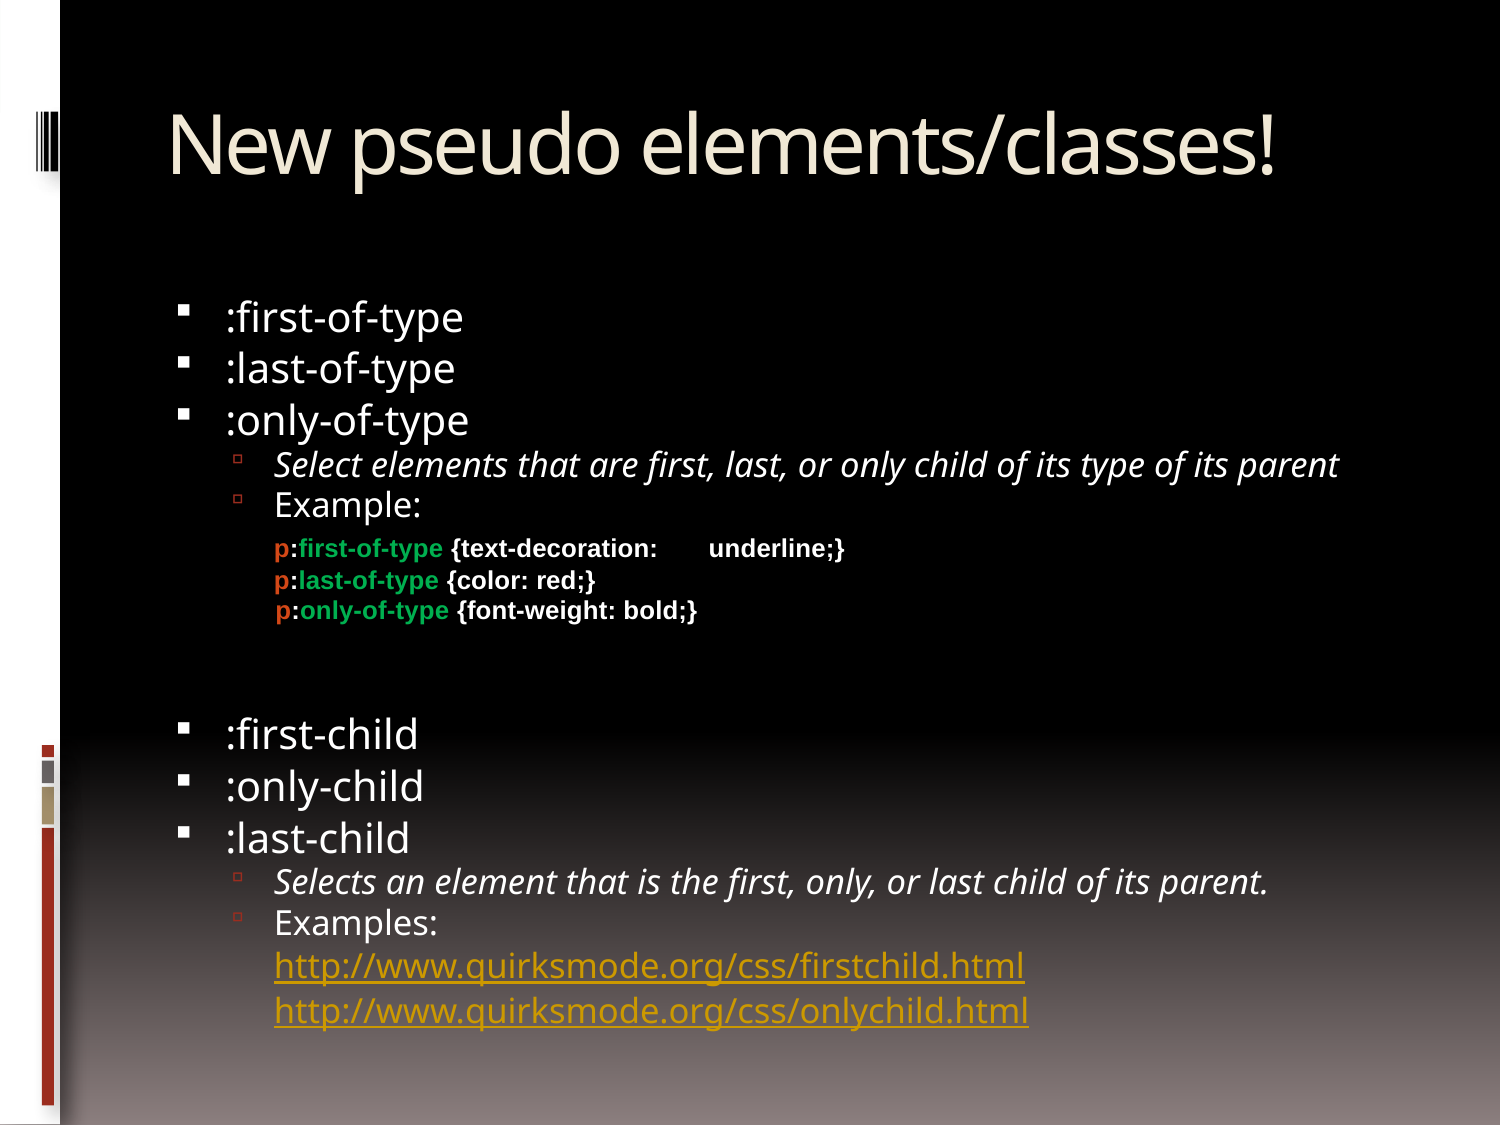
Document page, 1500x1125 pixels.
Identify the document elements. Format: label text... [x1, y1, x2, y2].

title New pseudo elements/classes! [150, 84, 1425, 235]
list :first-of-type :last-of-type :only-of-type Select elements that are first, last, or only child of its type of its parent Example: p:first-of-type {text-decoration: underline;} p:last-of-type {color: red;} p:only-of-type {font-weight: bold;} :first-child :only-child :last-child Selects an element that is the first, only, or last child of its parent. Examples: http://www.quirksmode.org/css/firstchild.html http://www.quirksmode.org/css/onlychild.html [149, 292, 1438, 1043]
